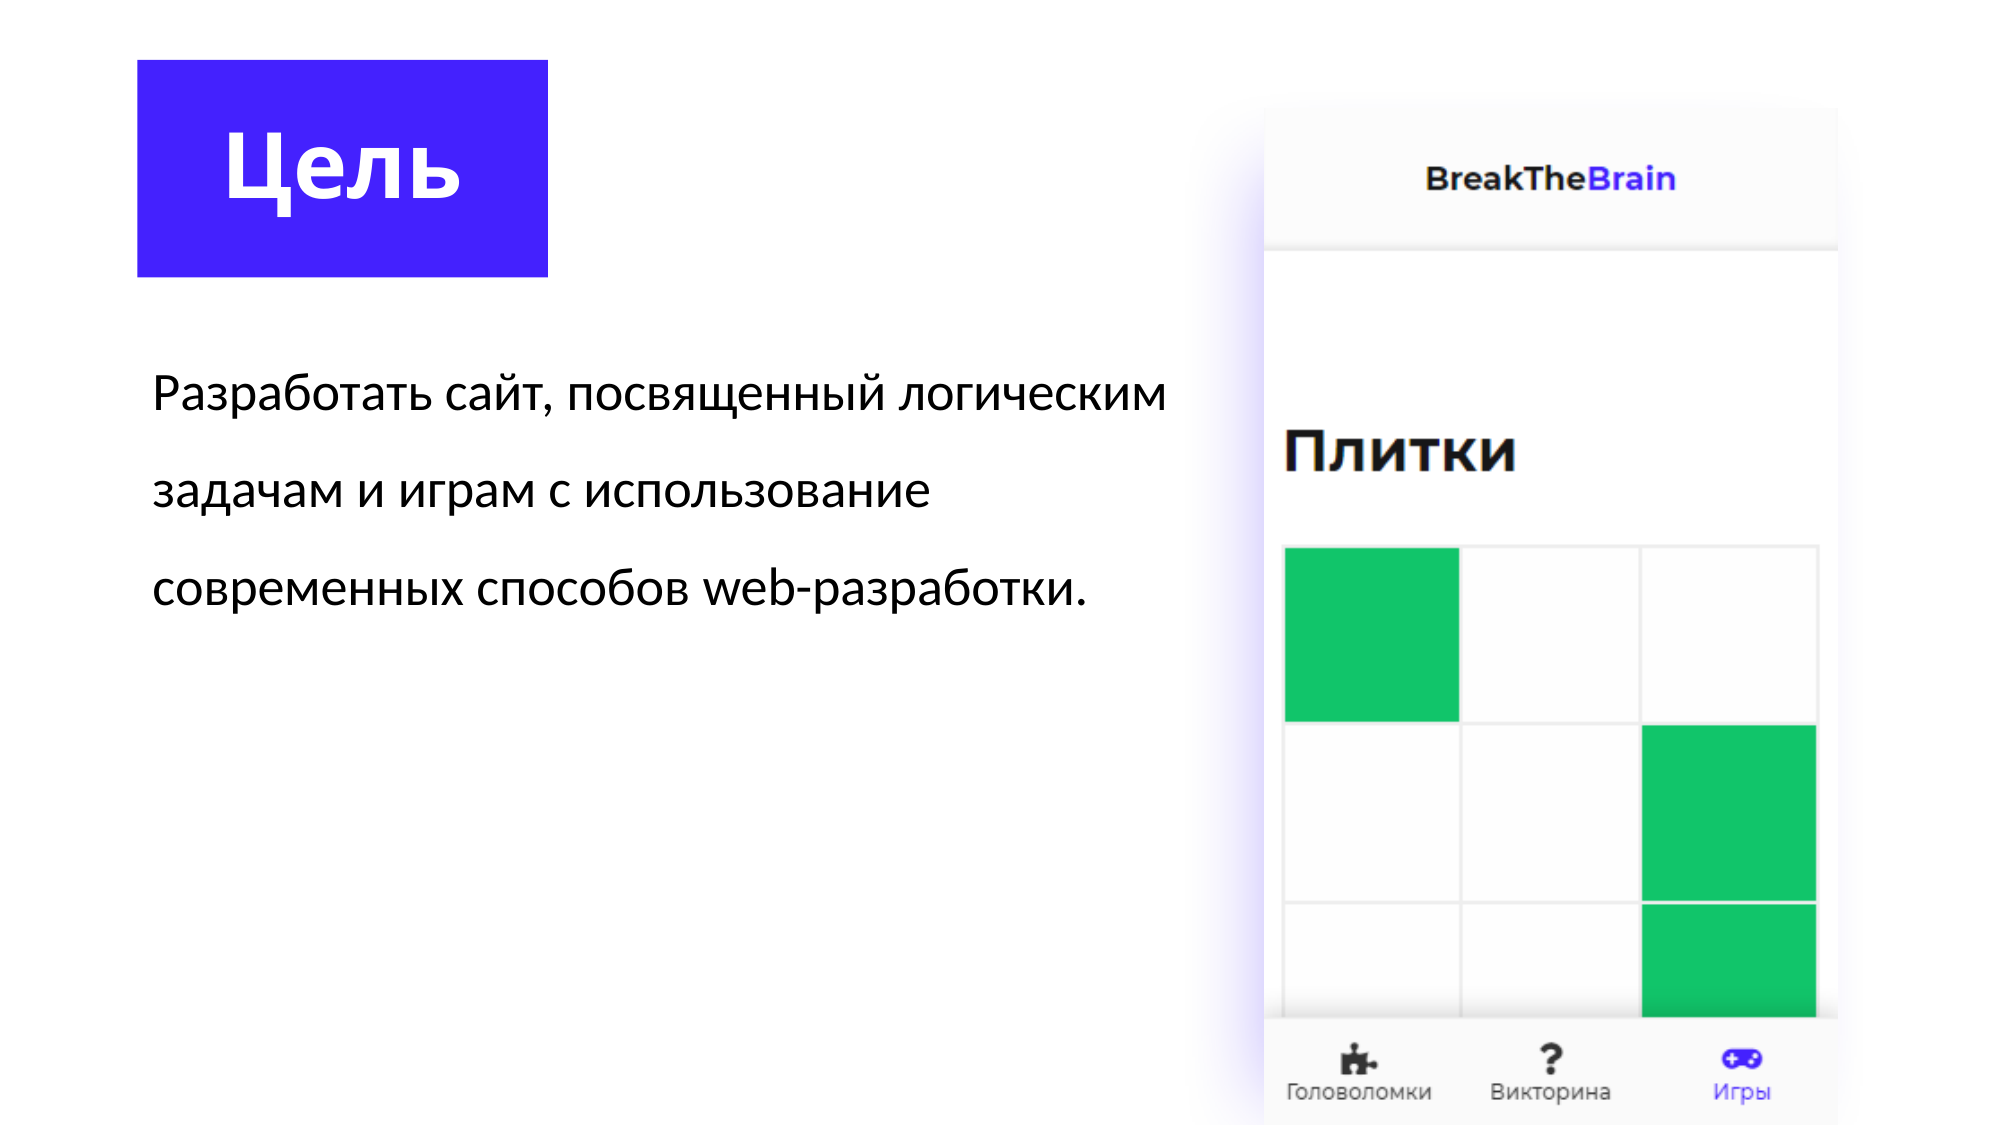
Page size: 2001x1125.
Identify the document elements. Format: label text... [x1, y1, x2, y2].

list Разработать сайт, посвященный логическим задачам и играм с использование современных способов web-разработки. [137, 316, 1213, 630]
title Цель [137, 59, 548, 278]
picture [1264, 107, 1838, 1125]
